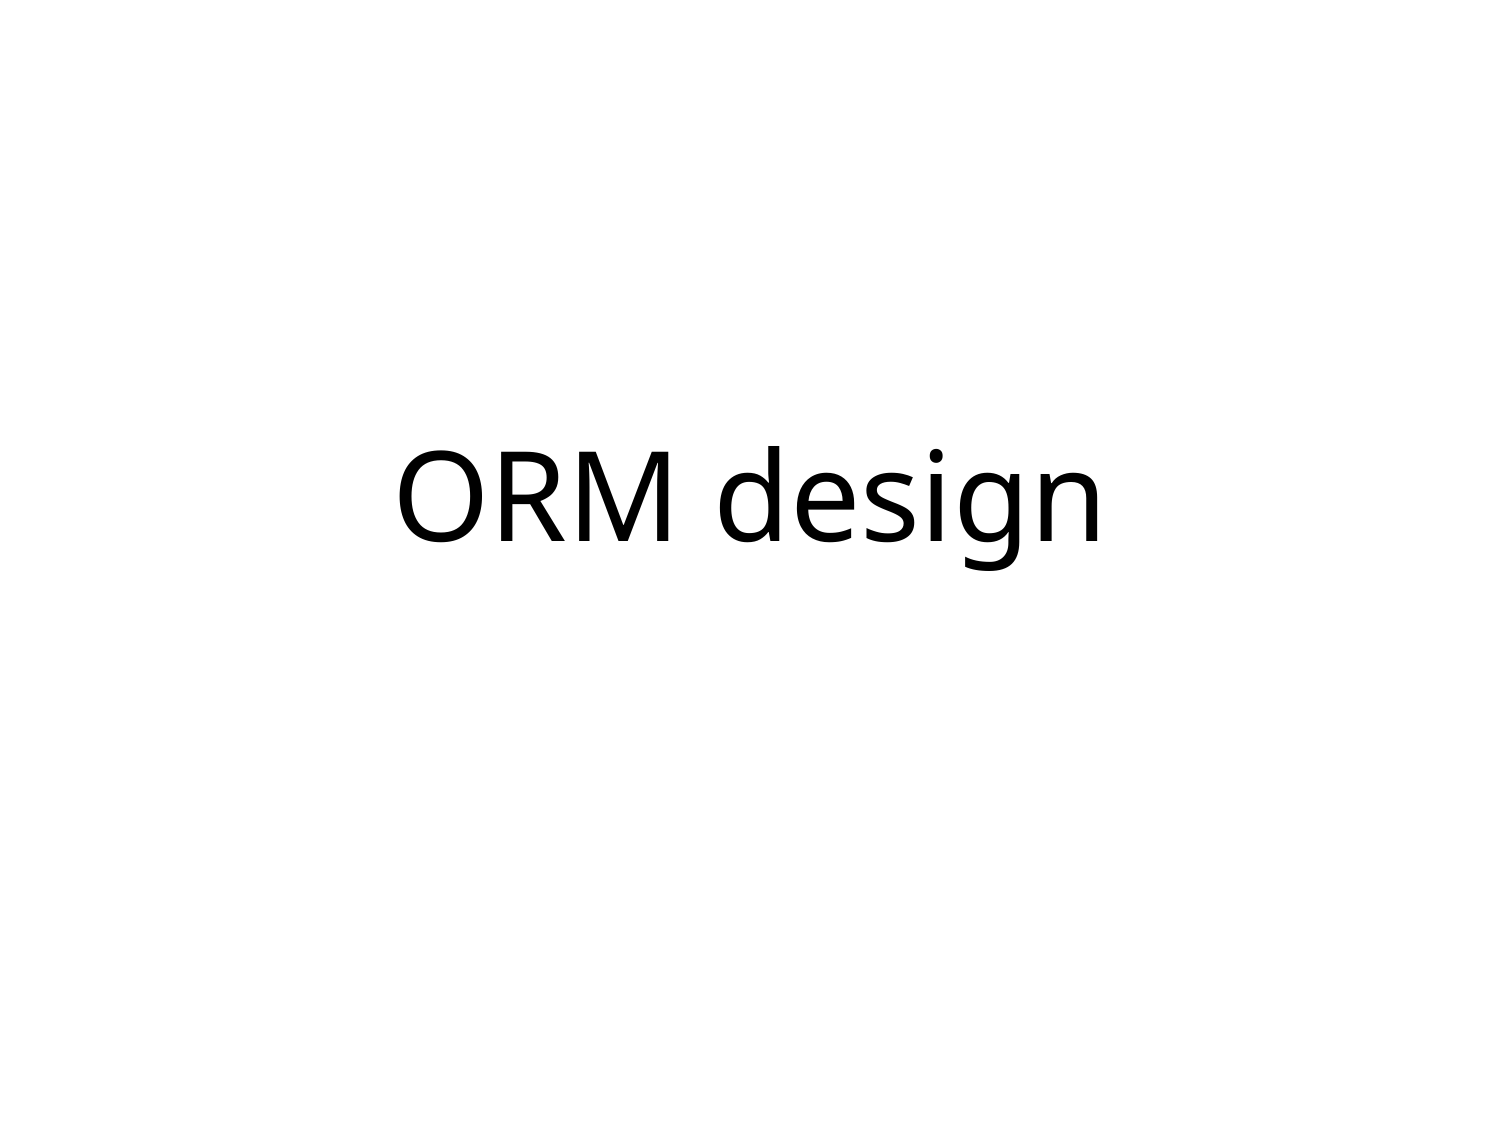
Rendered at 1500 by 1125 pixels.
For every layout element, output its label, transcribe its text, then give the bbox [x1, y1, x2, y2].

title ORM design [112, 184, 1388, 576]
